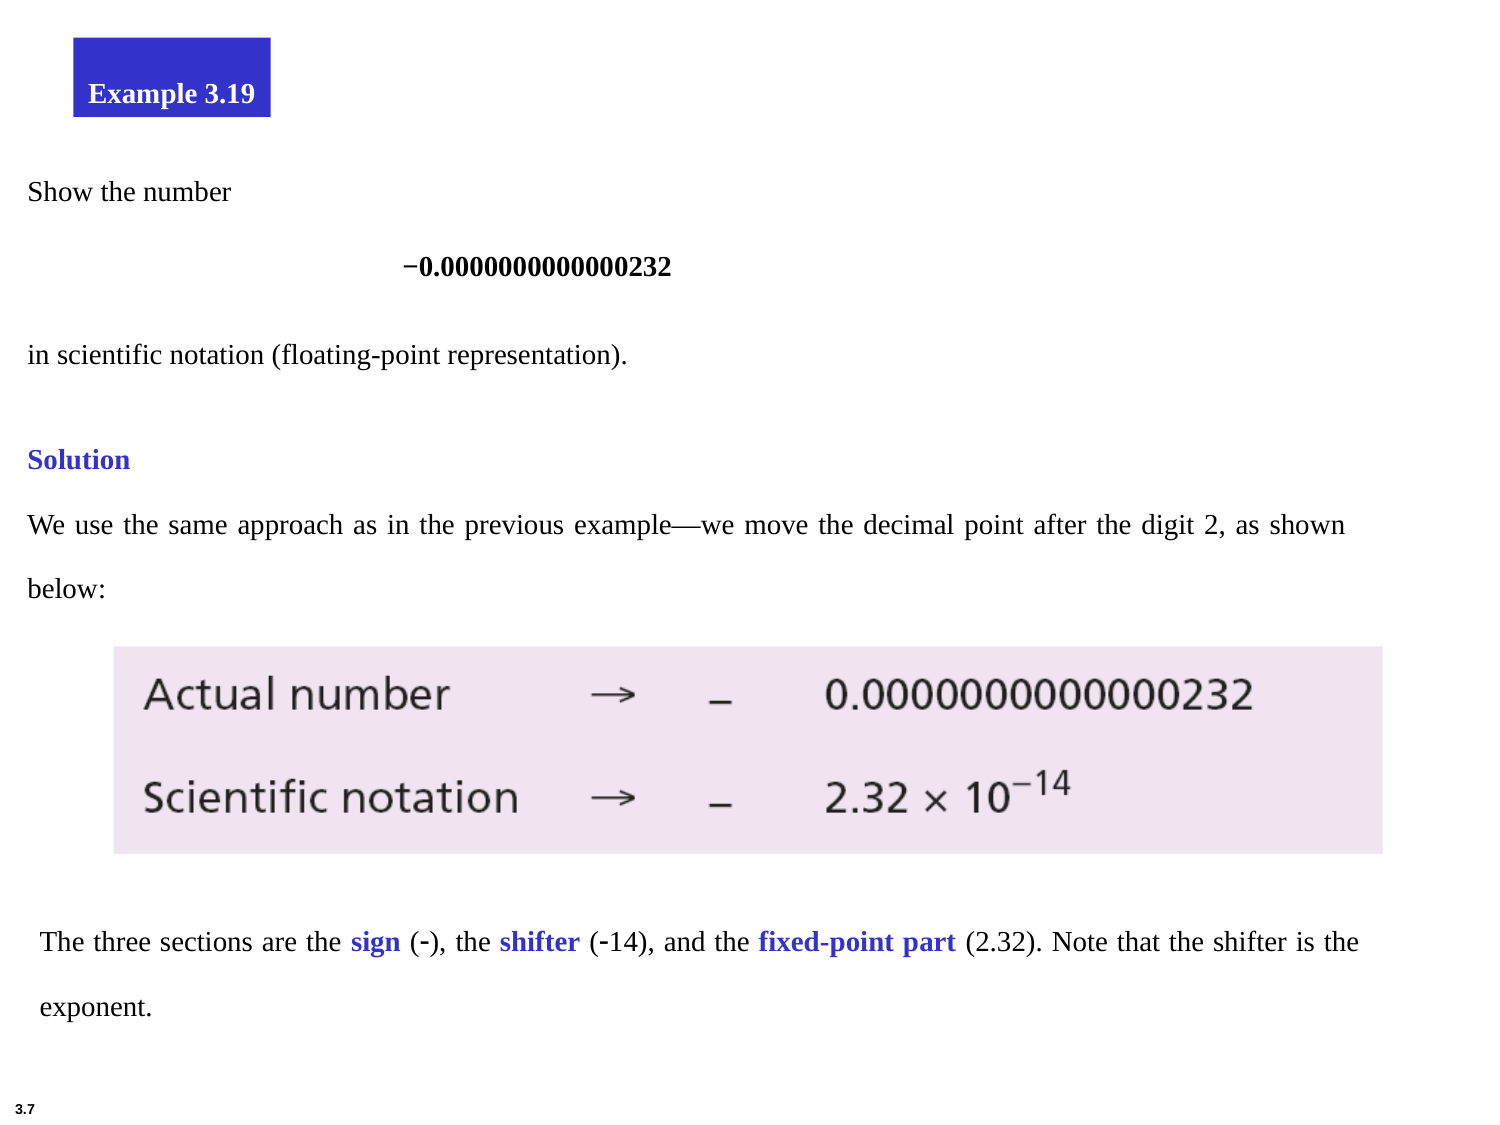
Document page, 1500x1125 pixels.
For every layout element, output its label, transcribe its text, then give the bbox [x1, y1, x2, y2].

picture [86, 623, 1414, 888]
text_box −0.0000000000000232 [387, 210, 900, 290]
text_box in scientific notation (floating-point representation). [12, 297, 1363, 378]
text_box The three sections are the sign (-), the shifter (-14), and the fixed-point part (2.32). Note that the shifter is the exponent. [24, 885, 1375, 1030]
text_box Example 3.19 [73, 37, 271, 117]
text_box Solution We use the same approach as in the previous example—we move the decimal point after the digit 2, as shown below: [12, 402, 1363, 612]
slide_number 3.7 [0, 1050, 313, 1125]
text_box Show the number [12, 135, 1363, 215]
